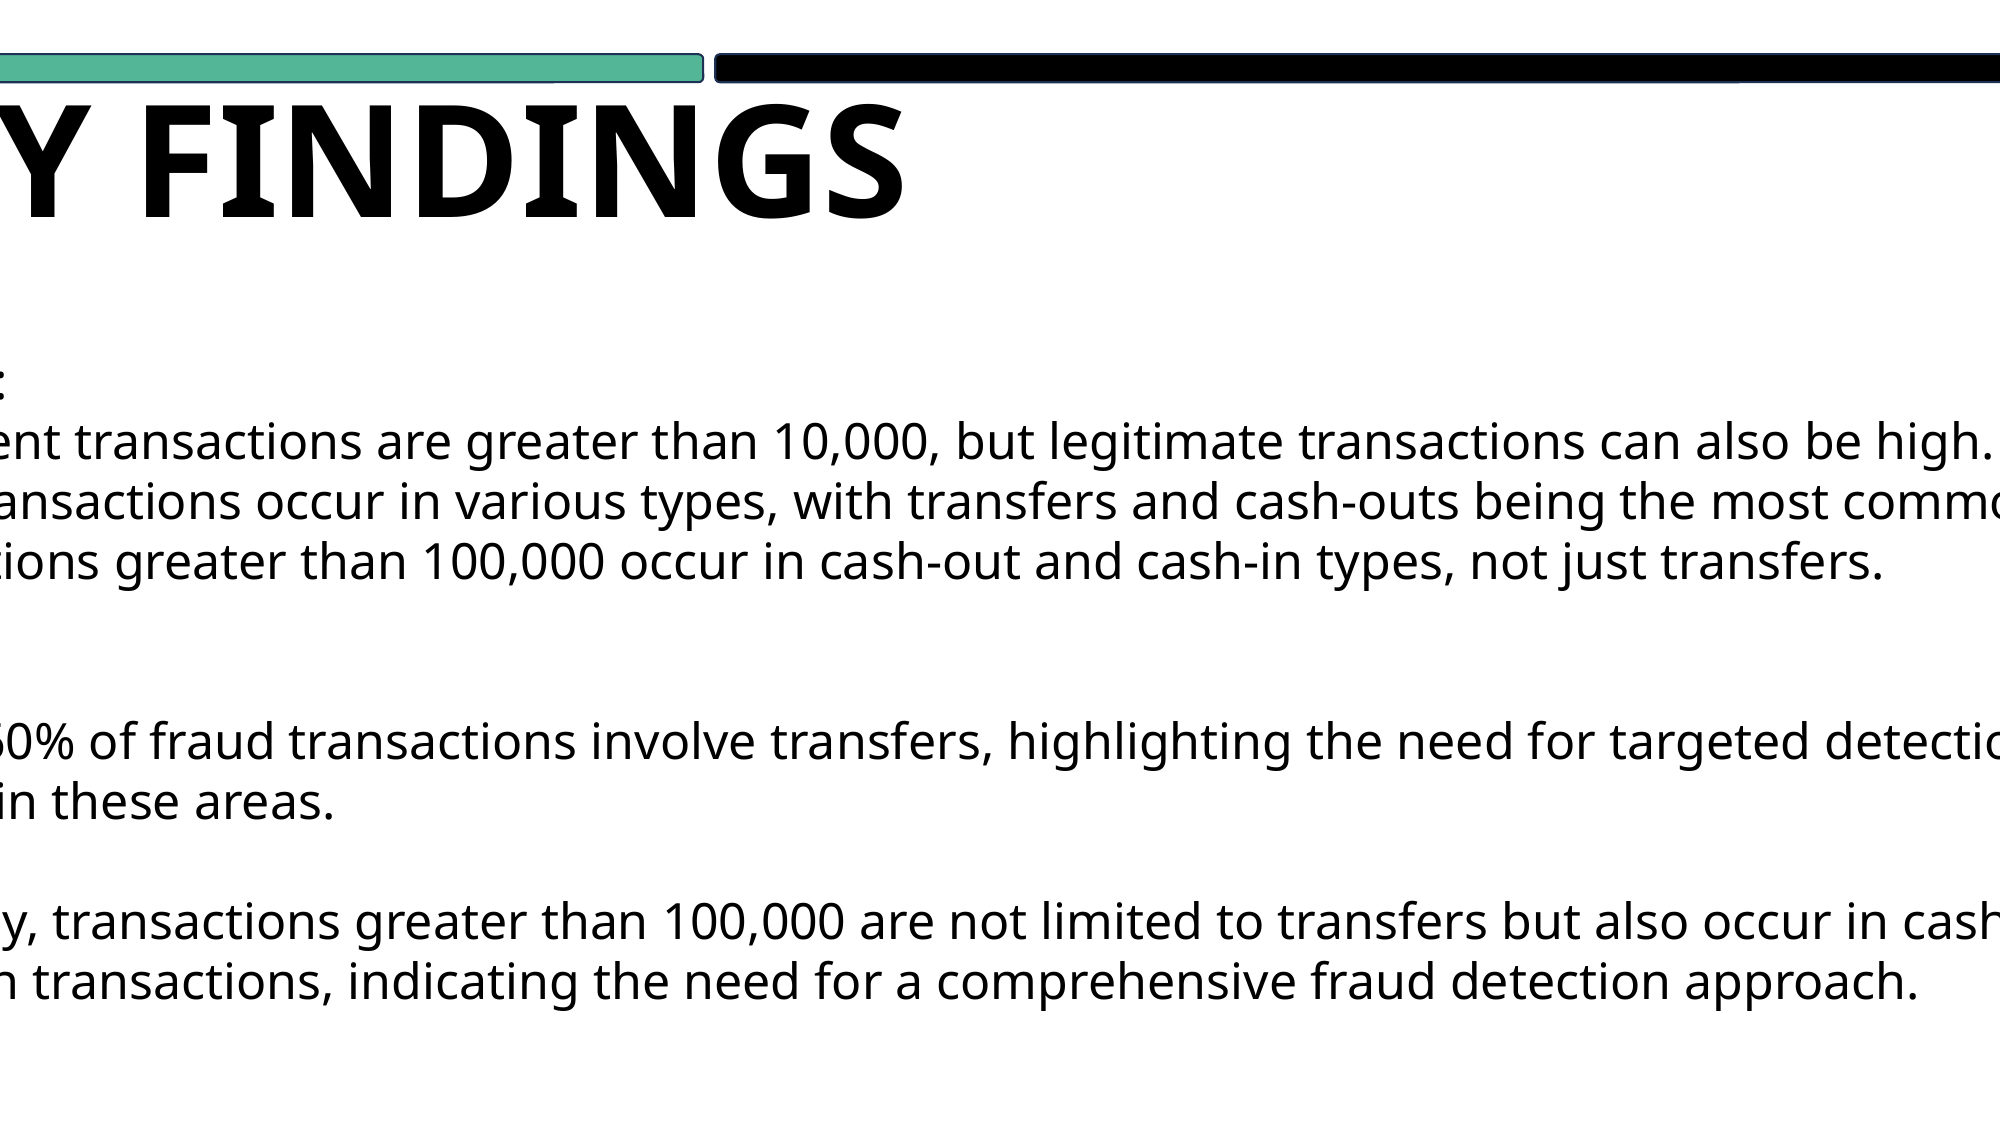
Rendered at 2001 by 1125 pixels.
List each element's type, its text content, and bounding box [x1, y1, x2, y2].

text_box KEY FINDINGS [0, 54, 924, 257]
text_box [0, 53, 705, 84]
text_box [714, 53, 2000, 84]
text_box Insights: 1. Fraudulent transactions are greater than 10,000, but legitimate transactions can also be high. 2. Fraud transactions occur in various types, with transfers and cash-outs being the most common. 3. Transactions greater than 100,000 occur in cash-out and cash-in types, not just transfers. Example: 60% of fraud transactions involve transfers, highlighting the need for targeted detection strategies in these areas. Additionally, transactions greater than 100,000 are not limited to transfers but also occur in cash-out and cash-in transactions, indicating the need for a comprehensive fraud detection approach. [0, 341, 2000, 1017]
